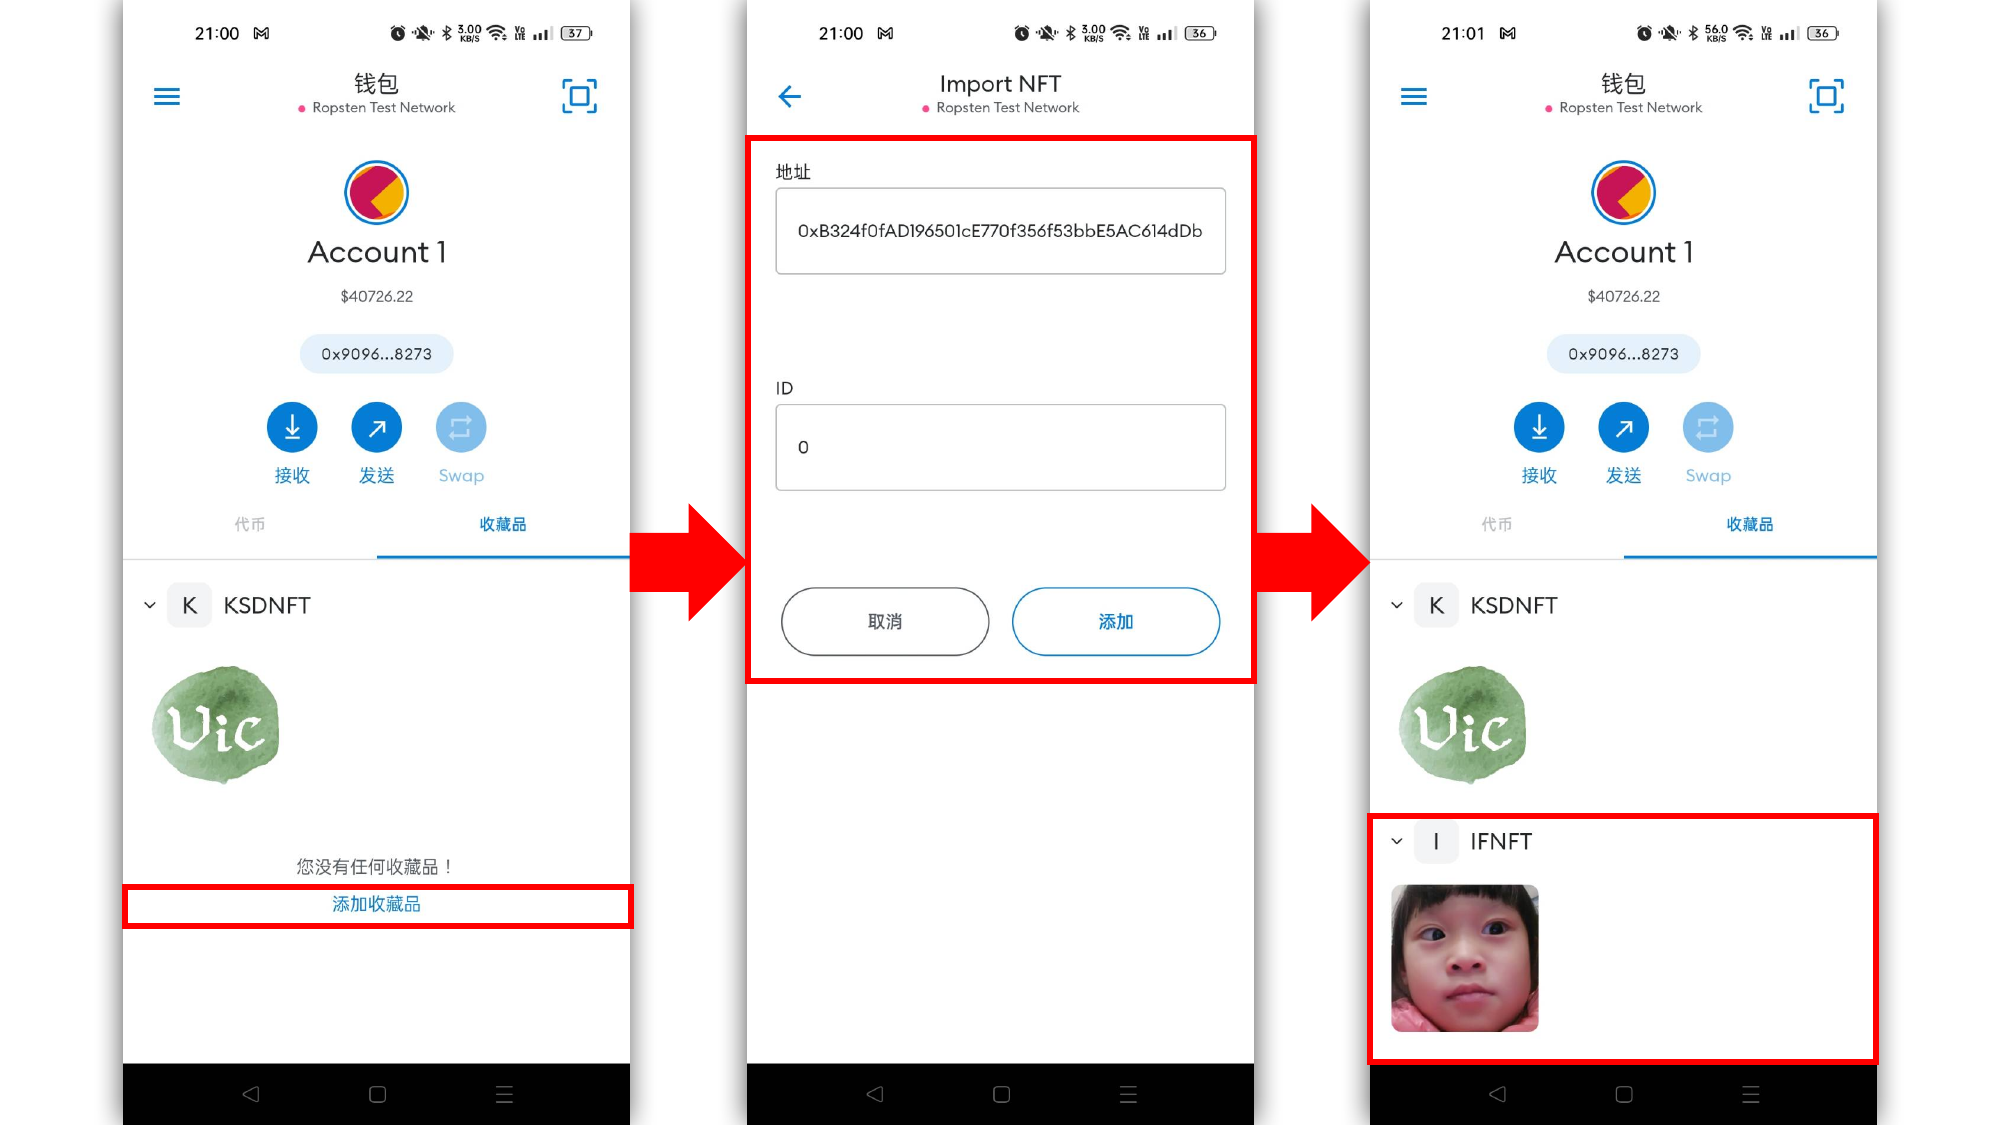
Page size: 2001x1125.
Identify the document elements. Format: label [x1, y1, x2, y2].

text_box [123, 0, 1877, 1125]
